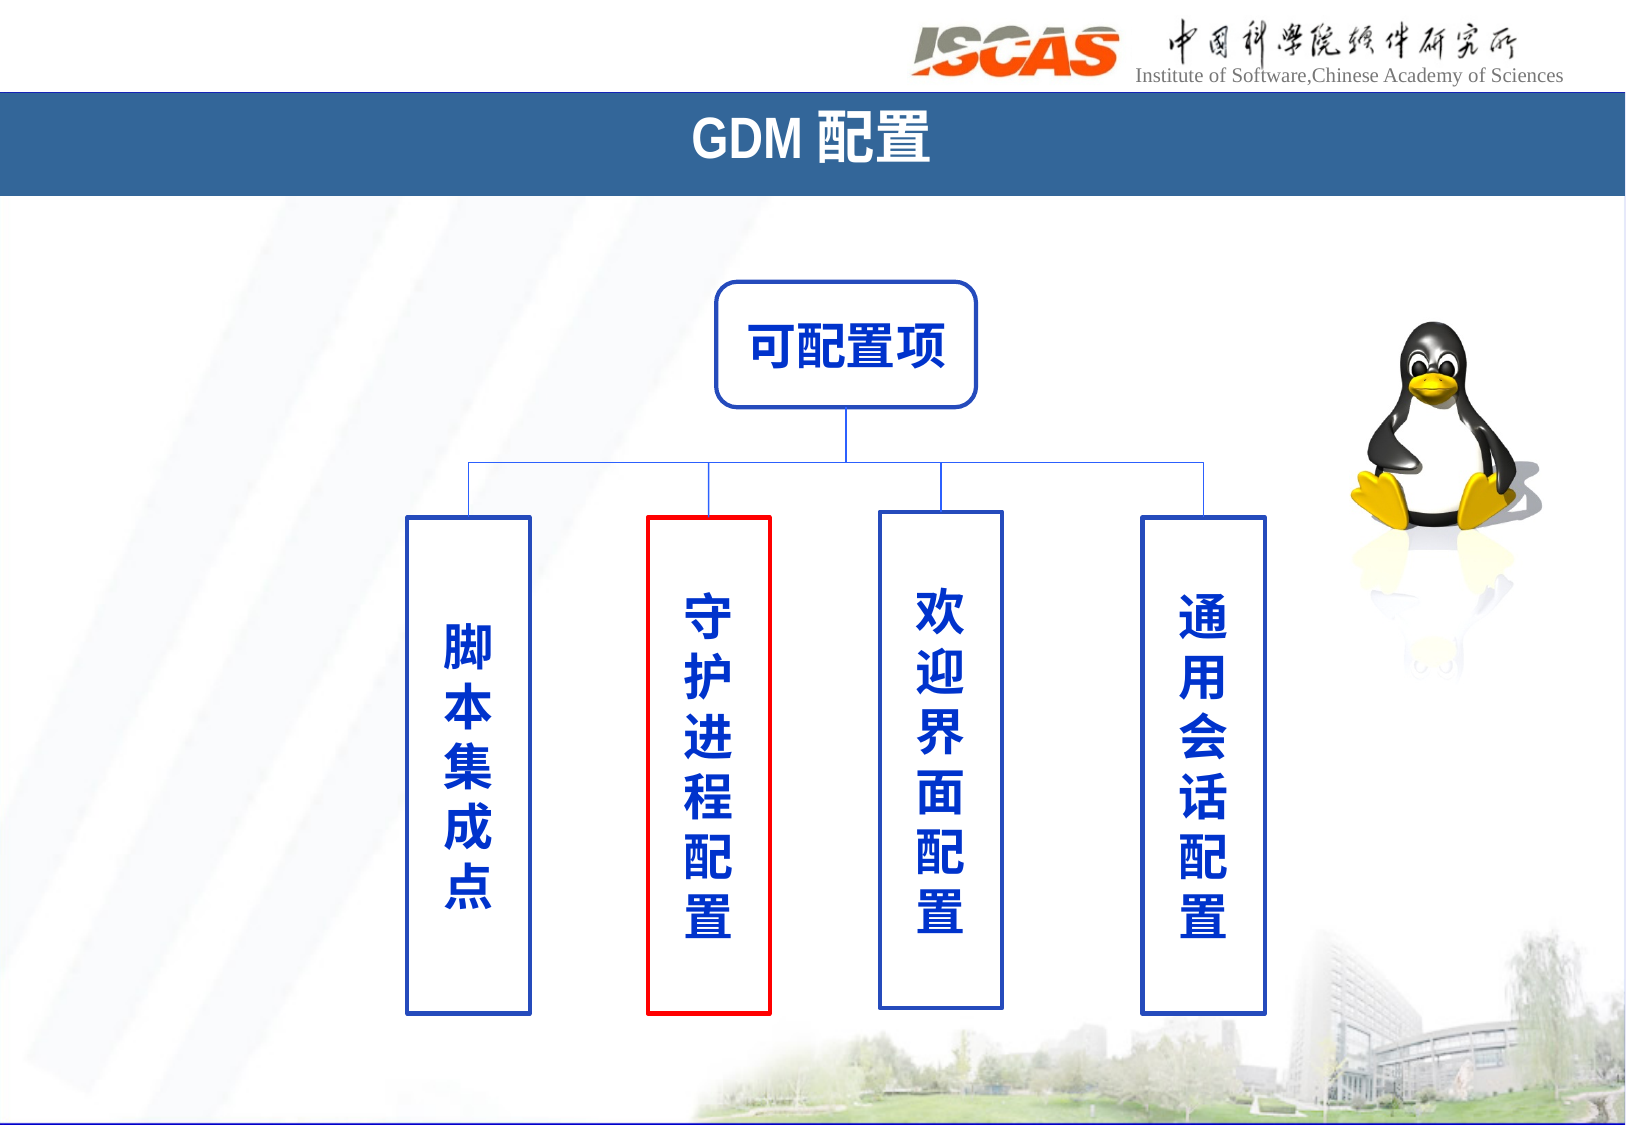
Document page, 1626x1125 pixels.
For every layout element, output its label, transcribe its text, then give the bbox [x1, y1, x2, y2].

picture [907, 18, 1132, 87]
title GDM配置 [0, 92, 1625, 196]
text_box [407, 281, 1266, 1014]
picture [0, 92, 1626, 1125]
picture [1166, 15, 1519, 71]
